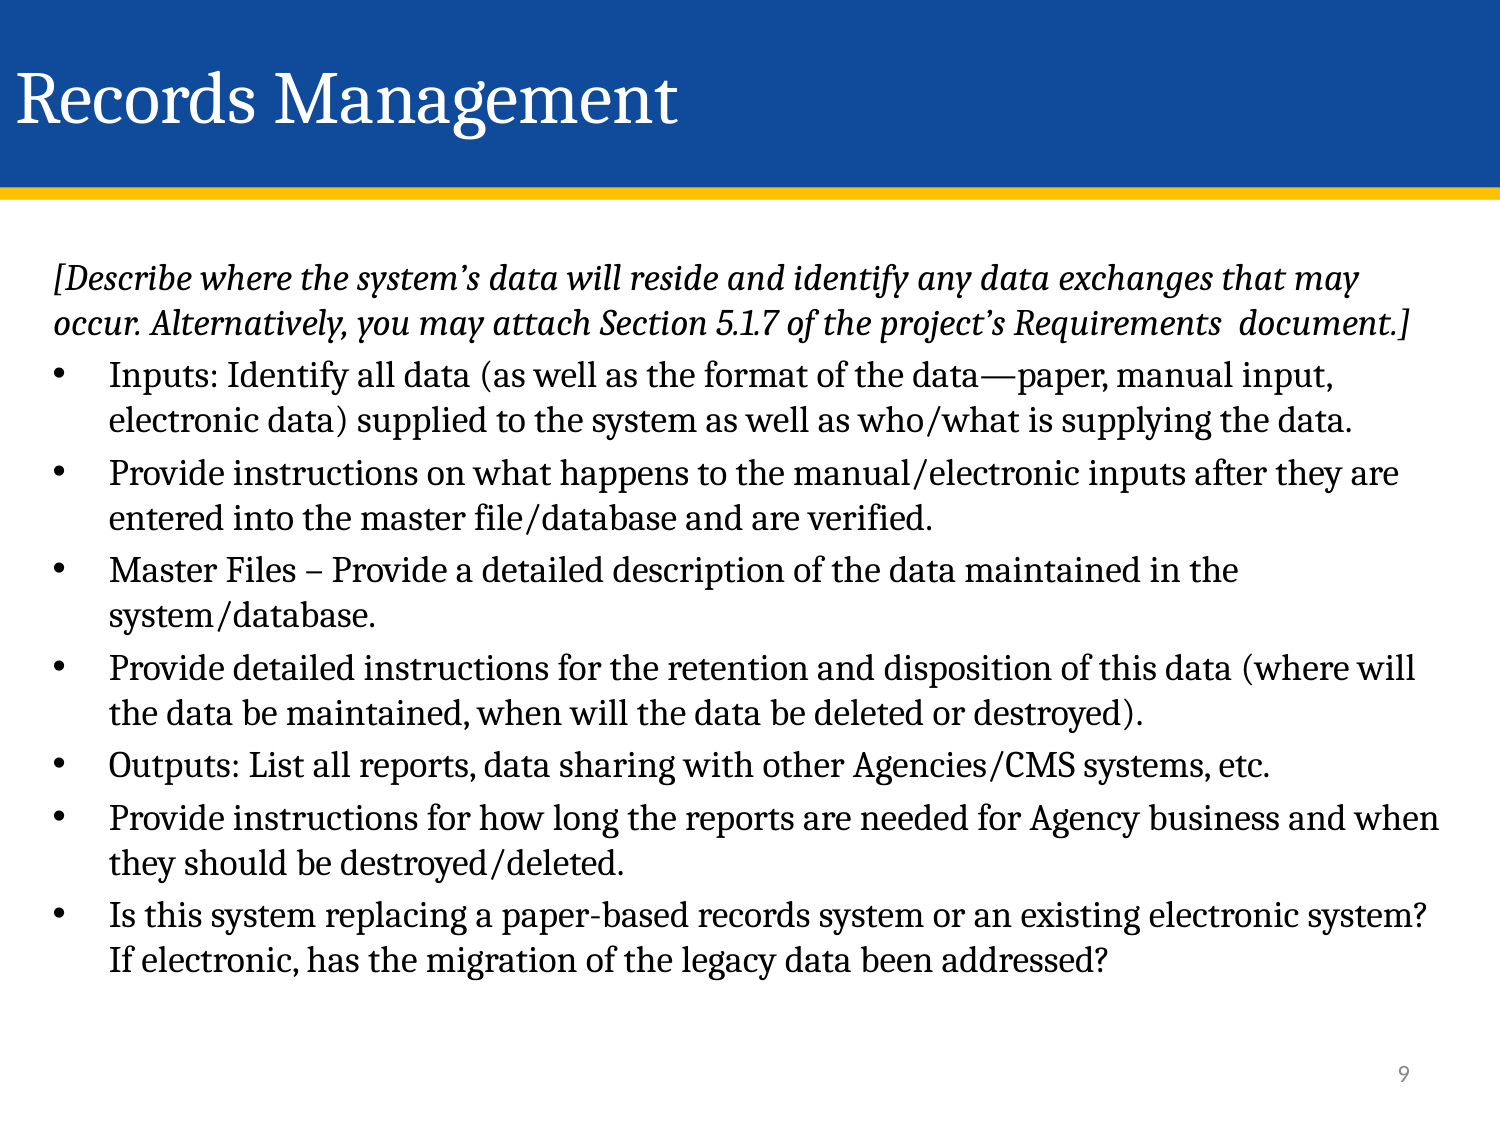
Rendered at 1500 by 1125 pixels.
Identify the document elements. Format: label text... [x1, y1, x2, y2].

title Records Management [0, 0, 1500, 188]
list [Describe where the system’s data will reside and identify any data exchanges that may occur. Alternatively, you may attach Section 5.1.7 of the project’s Requirements document.] Inputs: Identify all data (as well as the format of the data—paper, manual input, electronic data) supplied to the system as well as who/what is supplying the data. Provide instructions on what happens to the manual/electronic inputs after they are entered into the master file/database and are verified. Master Files – Provide a detailed description of the data maintained in the system/database. Provide detailed instructions for the retention and disposition of this data (where will the data be maintained, when will the data be deleted or destroyed). Outputs: List all reports, data sharing with other Agencies/CMS systems, etc. Provide instructions for how long the reports are needed for Agency business and when they should be destroyed/deleted. Is this system replacing a paper-based records system or an existing electronic system? If electronic, has the migration of the legacy data been addressed? [37, 245, 1463, 988]
slide_number 9 [1074, 1042, 1425, 1103]
